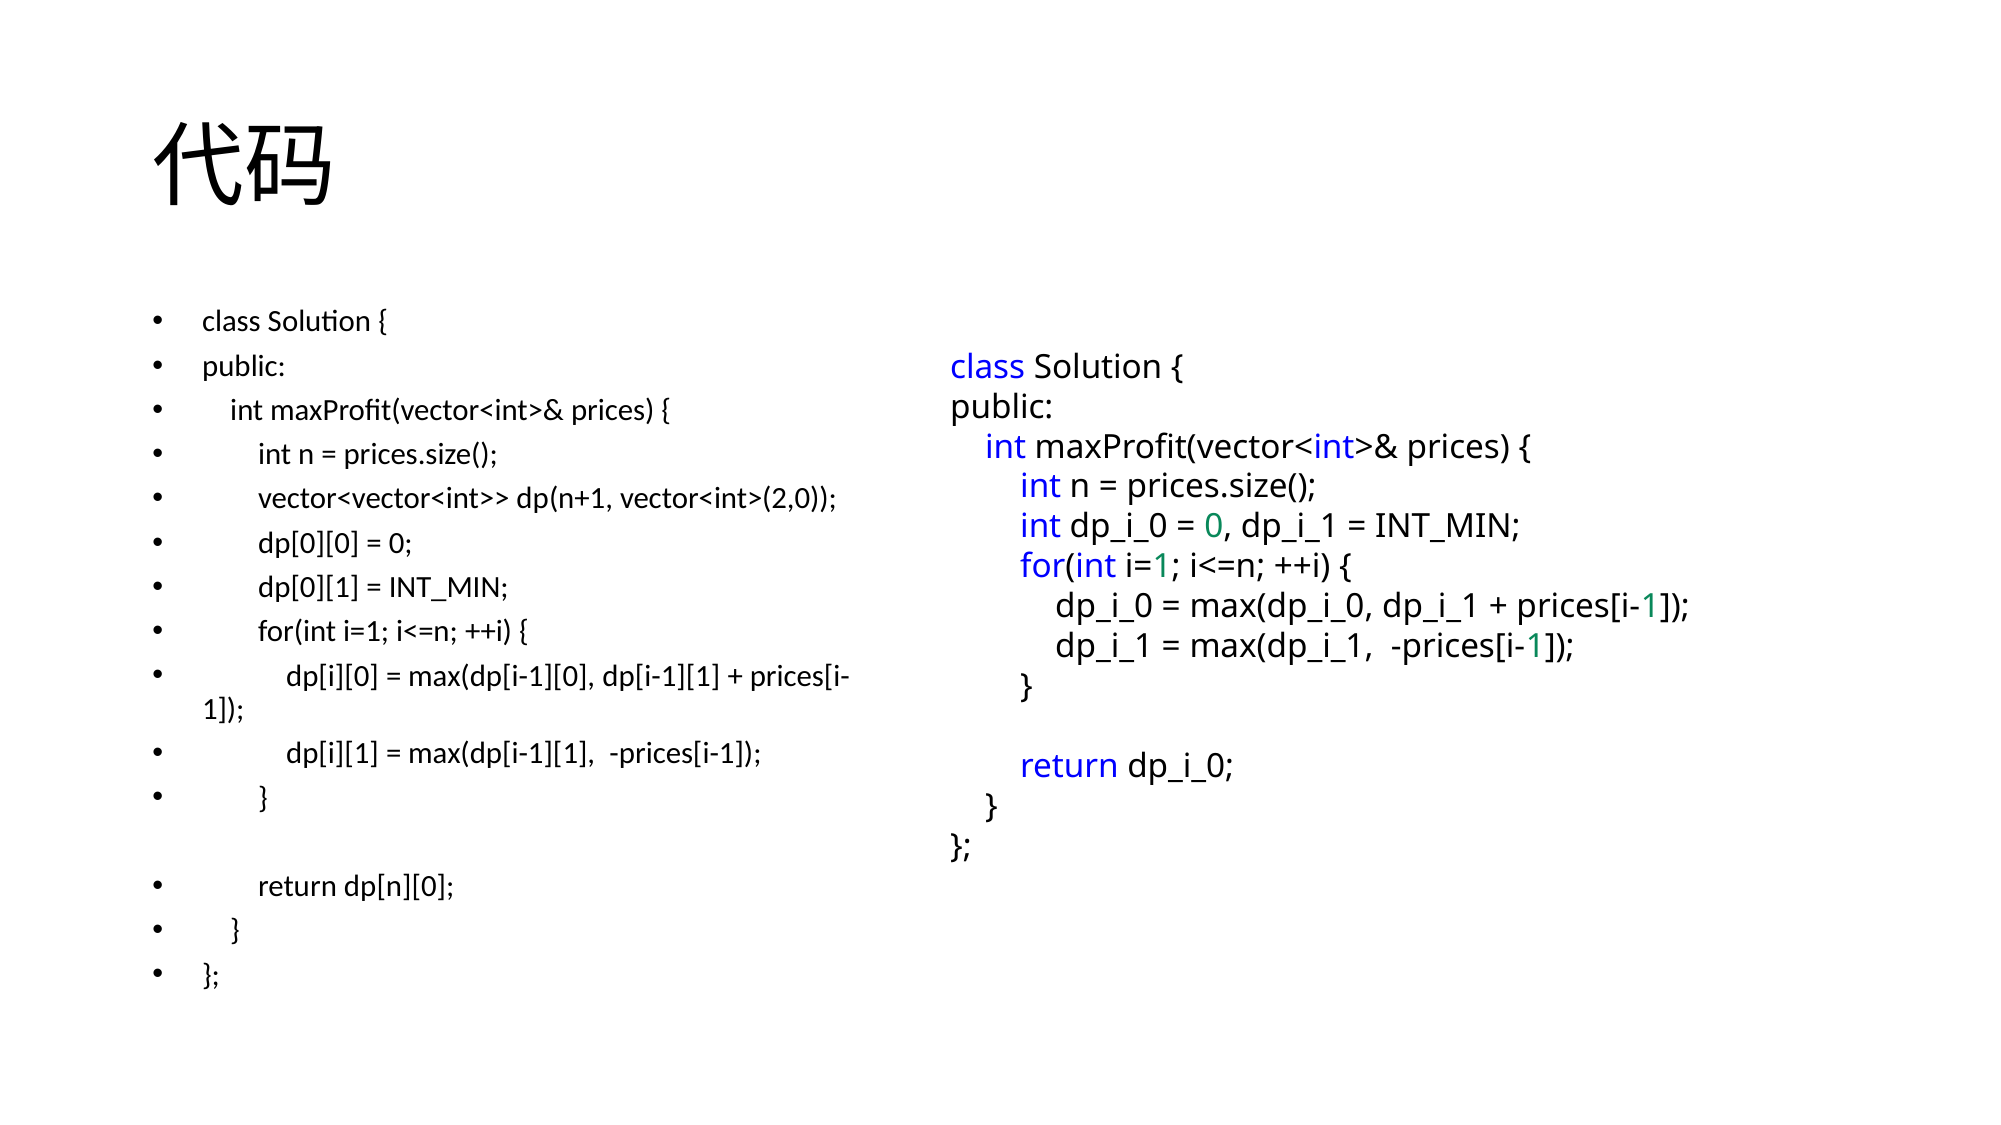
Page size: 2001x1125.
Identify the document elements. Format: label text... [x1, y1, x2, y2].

title 代码 [137, 59, 1863, 278]
text_box class Solution { public: int maxProfit(vector<int>& prices) { int n = prices.size(); int dp_i_0 = 0, dp_i_1 = INT_MIN; for(int i=1; i<=n; ++i) { dp_i_0 = max(dp_i_0, dp_i_1 + prices[i-1]); dp_i_1 = max(dp_i_1, -prices[i-1]); } return dp_i_0; } }; [935, 337, 1957, 872]
list class Solution { public: int maxProfit(vector<int>& prices) { int n = prices.size(); vector<vector<int>> dp(n+1, vector<int>(2,0)); dp[0][0] = 0; dp[0][1] = INT_MIN; for(int i=1; i<=n; ++i) { dp[i][0] = max(dp[i-1][0], dp[i-1][1] + prices[i-1]); dp[i][1] = max(dp[i-1][1], -prices[i-1]); } return dp[n][0]; } }; [137, 297, 890, 1012]
